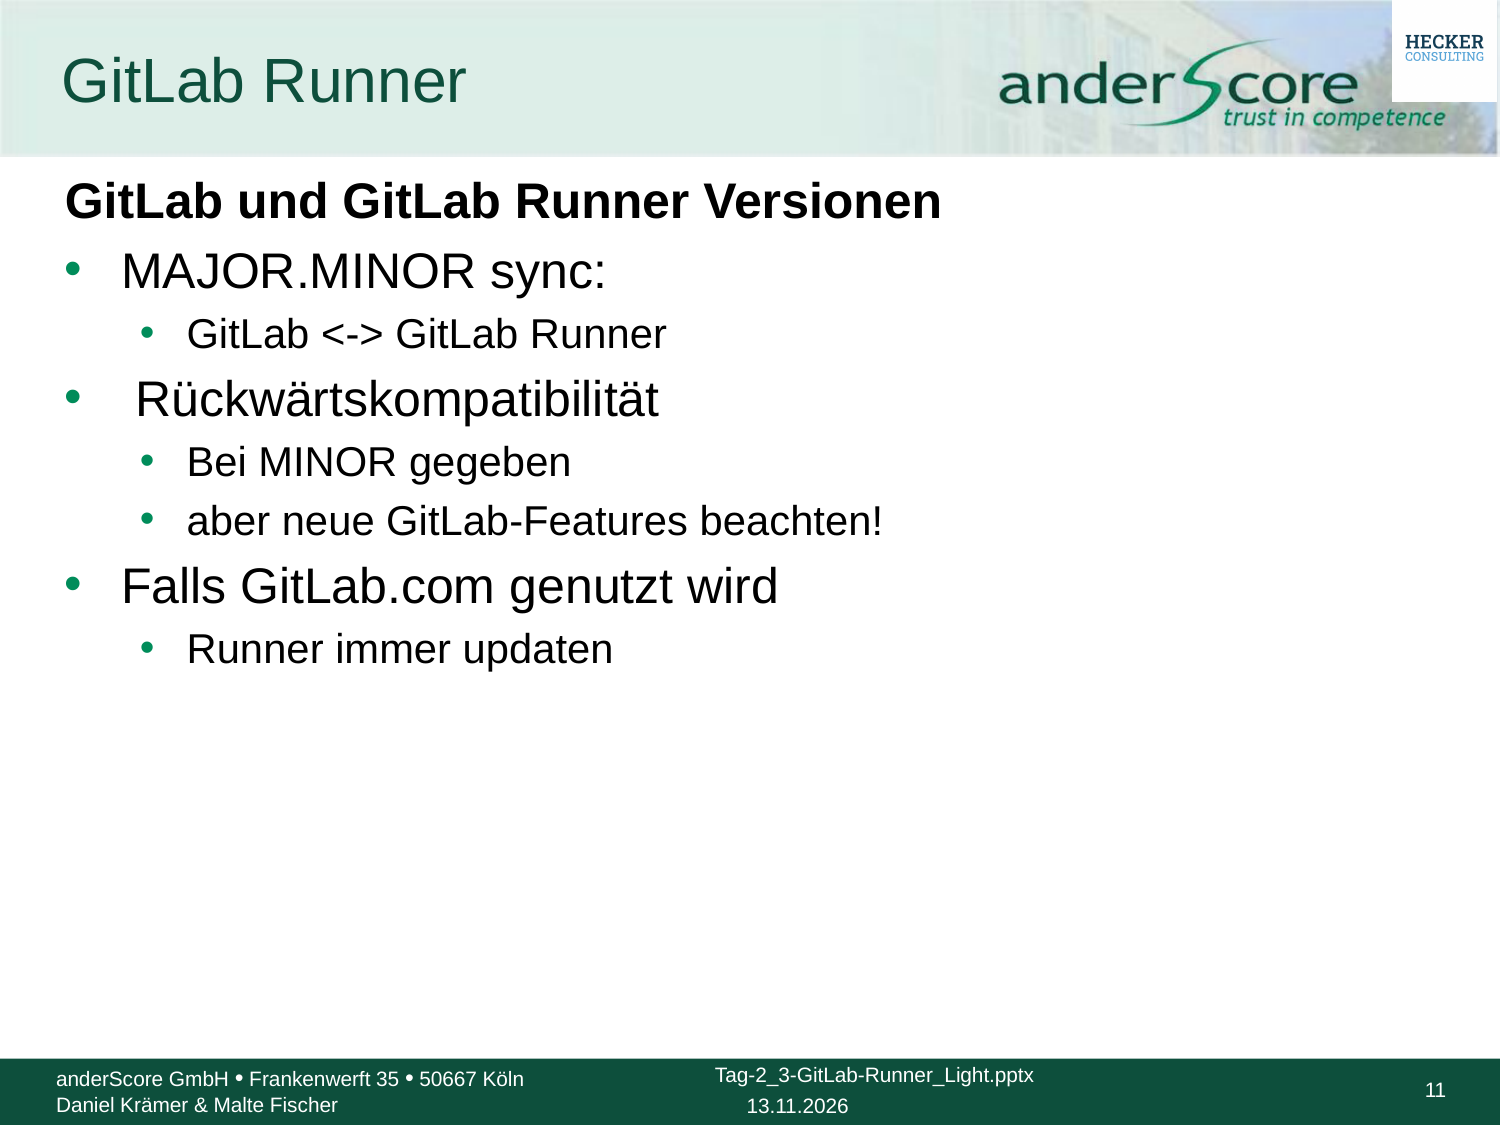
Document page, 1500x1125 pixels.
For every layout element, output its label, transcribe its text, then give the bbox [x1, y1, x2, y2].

picture [0, 0, 1500, 157]
title GitLab Runner [46, 24, 959, 141]
list GitLab und GitLab Runner Versionen MAJOR.MINOR sync: GitLab <-> GitLab Runner Rückwärtskompatibilität Bei MINOR gegeben aber neue GitLab-Features beachten! Falls GitLab.com genutzt wird Runner immer updaten [49, 160, 1447, 1047]
